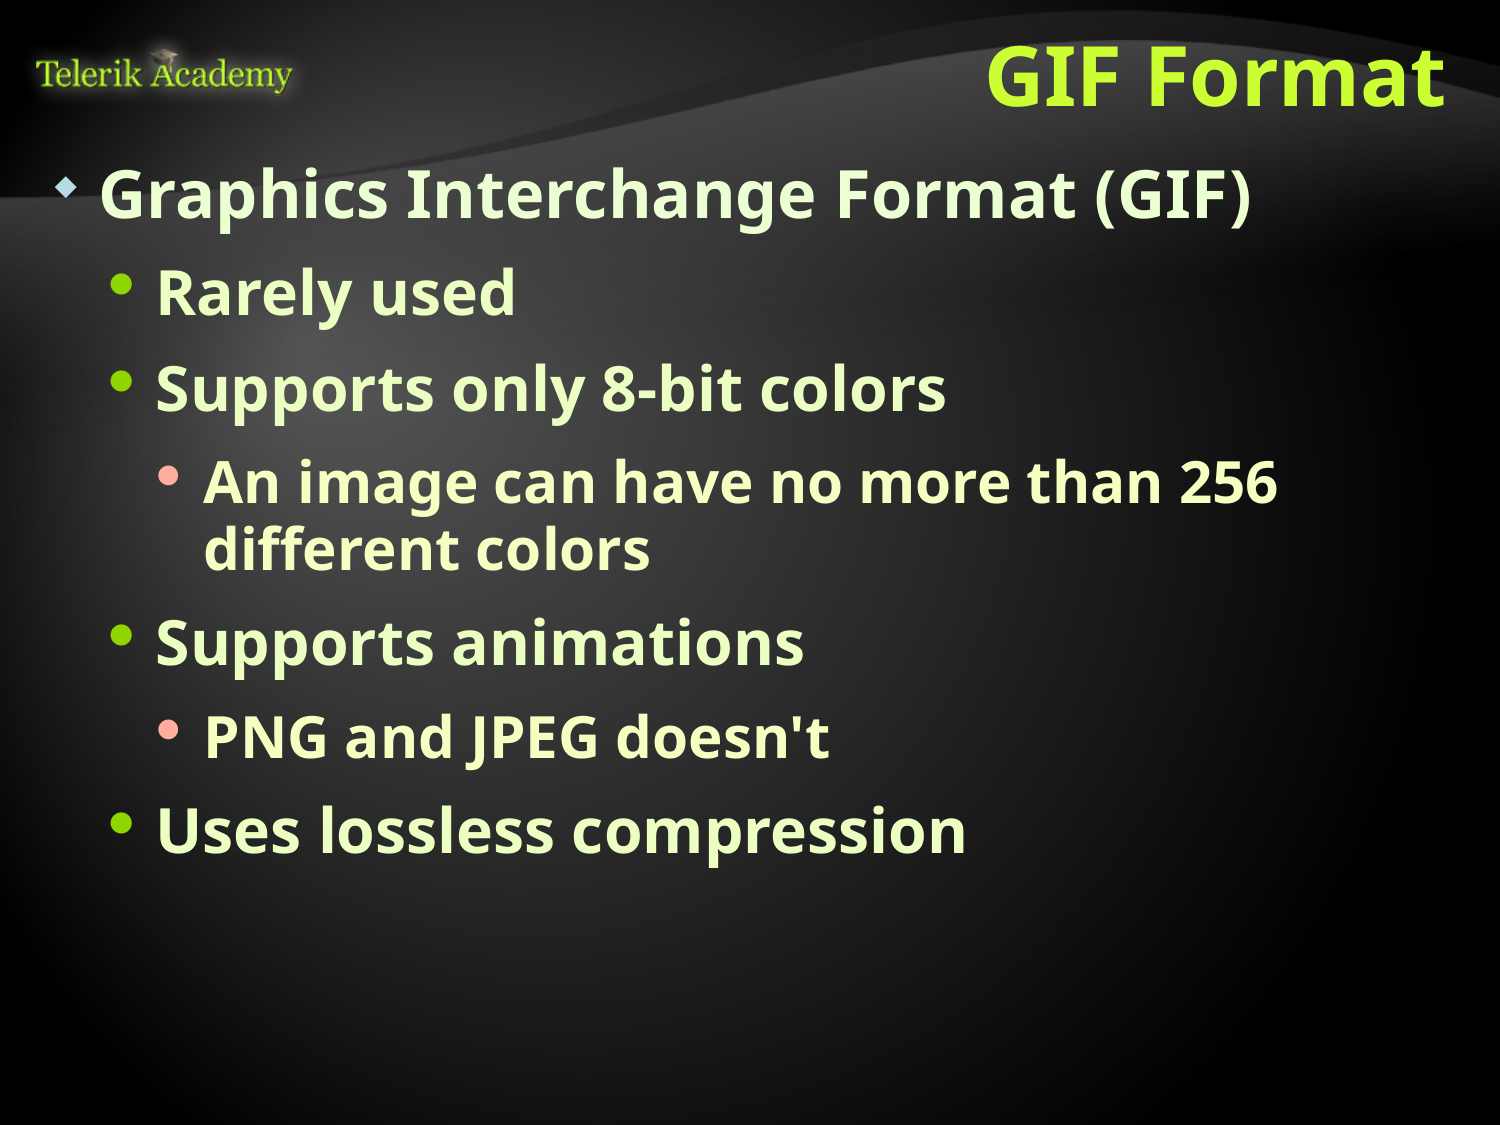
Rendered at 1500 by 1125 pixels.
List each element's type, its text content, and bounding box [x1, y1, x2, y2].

title GIF Format [300, 12, 1463, 149]
picture [0, 0, 1500, 1125]
picture [24, 37, 300, 108]
list Graphics Interchange Format (GIF) Rarely used Supports only 8-bit colors An image can have no more than 256 different colors Supports animations PNG and JPEG doesn't Uses lossless compression [37, 149, 1463, 1125]
